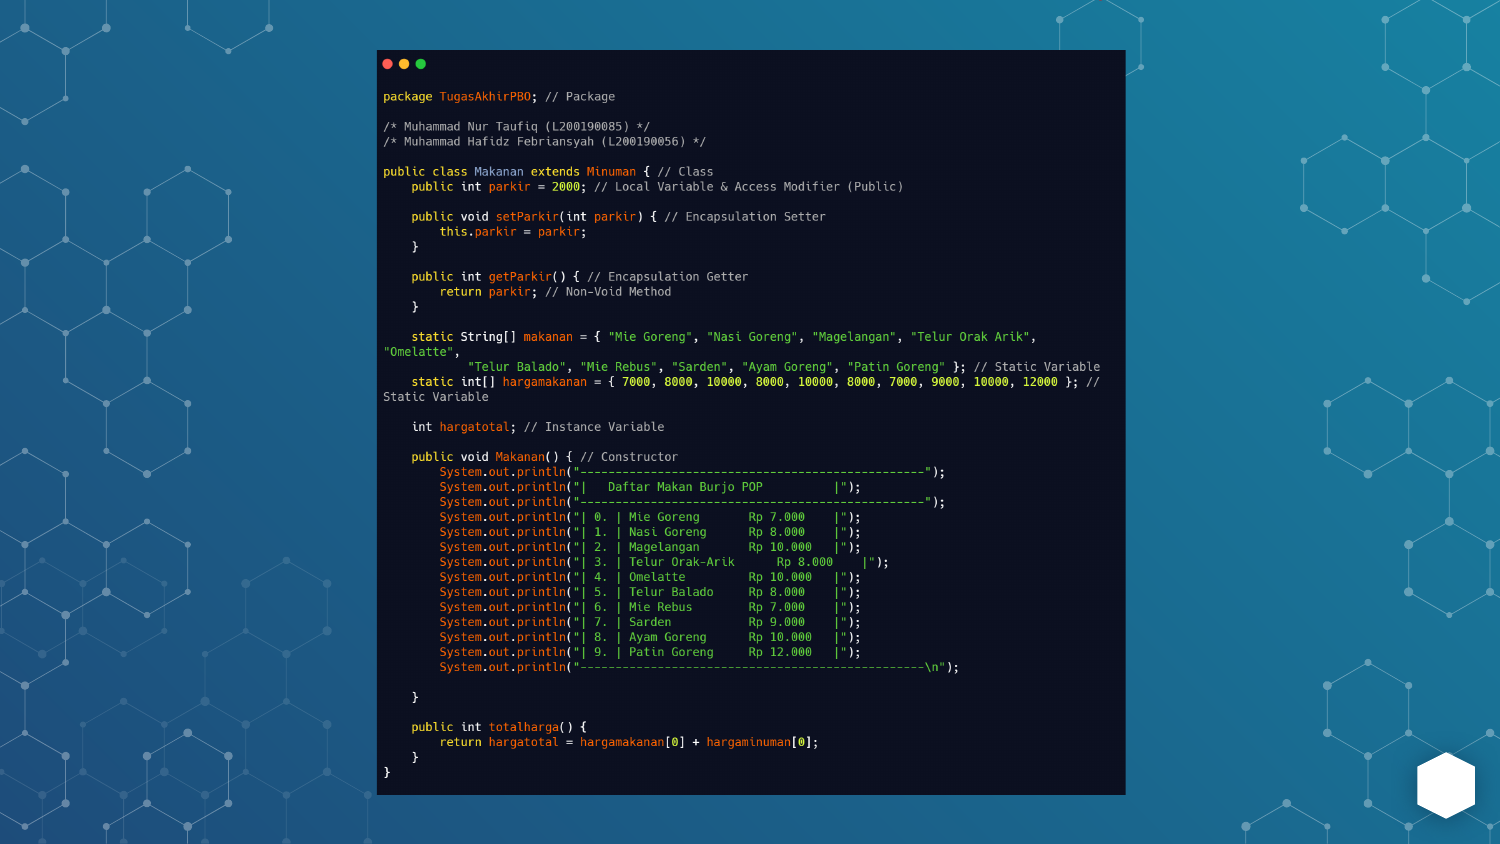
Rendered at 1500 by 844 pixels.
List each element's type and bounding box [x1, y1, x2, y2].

picture [376, 50, 1126, 795]
